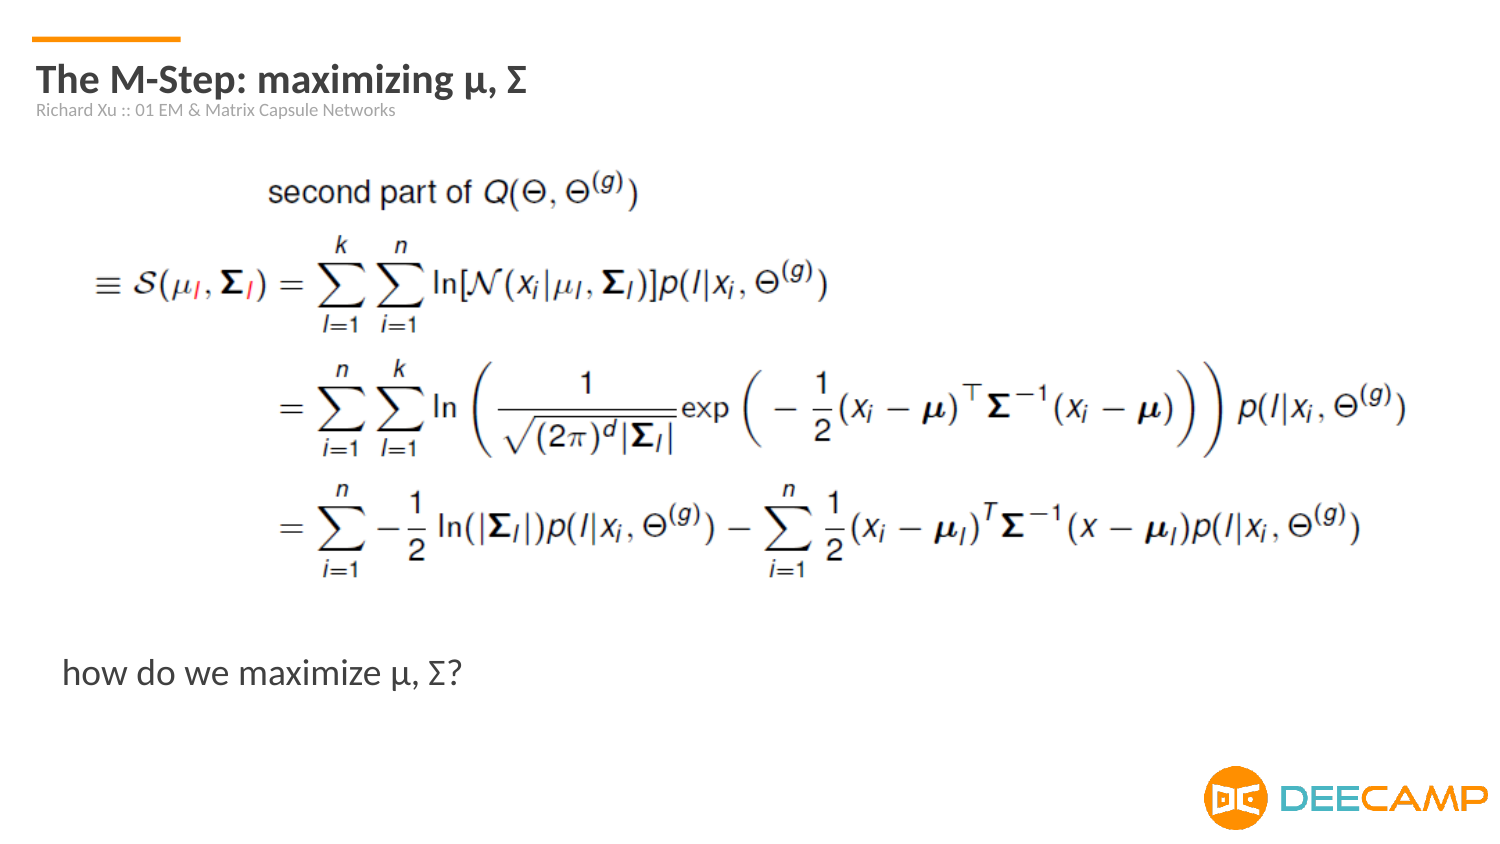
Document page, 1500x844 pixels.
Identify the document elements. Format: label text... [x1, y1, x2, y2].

picture [1204, 766, 1488, 830]
text_box The M-Step: maximizing μ, Σ [21, 44, 1170, 110]
text_box Richard Xu :: 01 EM & Matrix Capsule Networks [21, 90, 431, 128]
picture [89, 163, 1411, 582]
text_box how do we maximize μ, Σ? [47, 145, 1459, 701]
